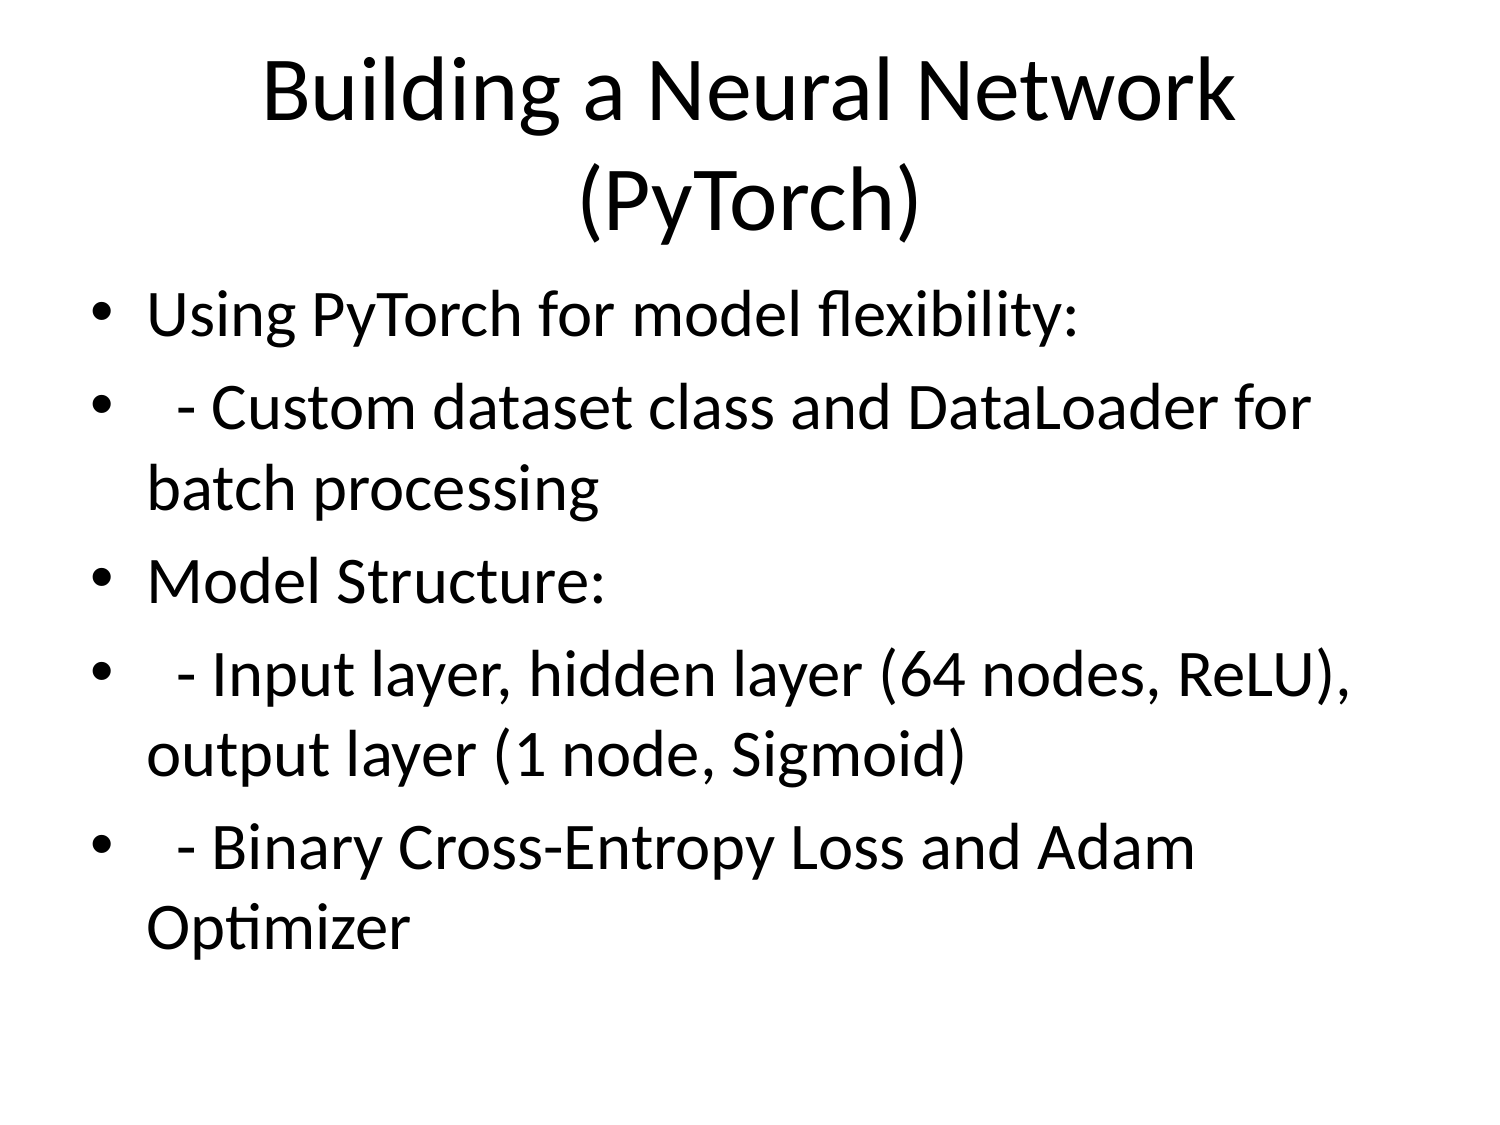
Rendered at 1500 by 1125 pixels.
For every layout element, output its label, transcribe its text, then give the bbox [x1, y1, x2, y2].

list Using PyTorch for model flexibility: - Custom dataset class and DataLoader for batch processing Model Structure: - Input layer, hidden layer (64 nodes, ReLU), output layer (1 node, Sigmoid) - Binary Cross-Entropy Loss and Adam Optimizer [75, 262, 1425, 1005]
title Building a Neural Network (PyTorch) [75, 45, 1425, 233]
